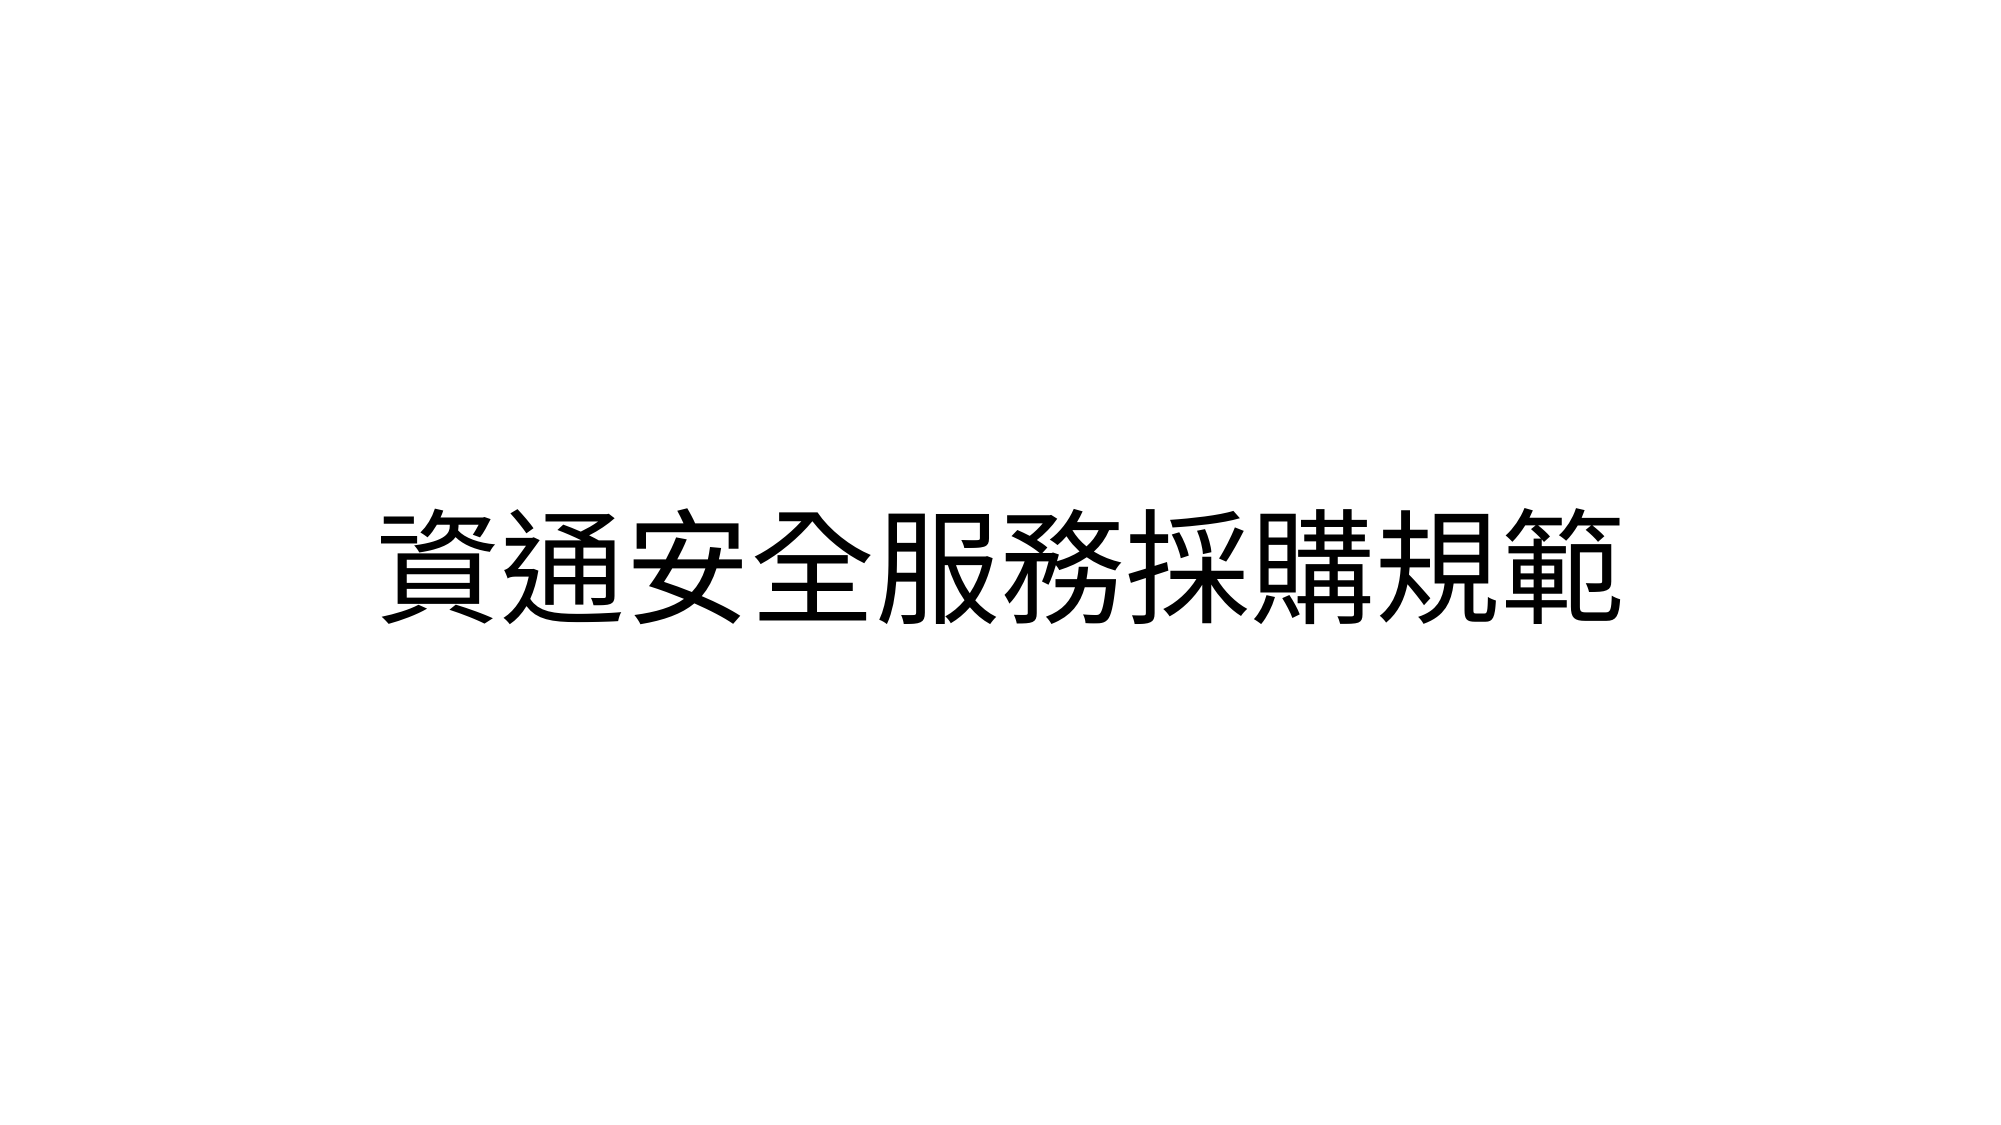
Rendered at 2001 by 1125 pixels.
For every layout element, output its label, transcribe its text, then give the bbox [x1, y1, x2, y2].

title 資通安全服務採購規範 [342, 475, 1658, 650]
